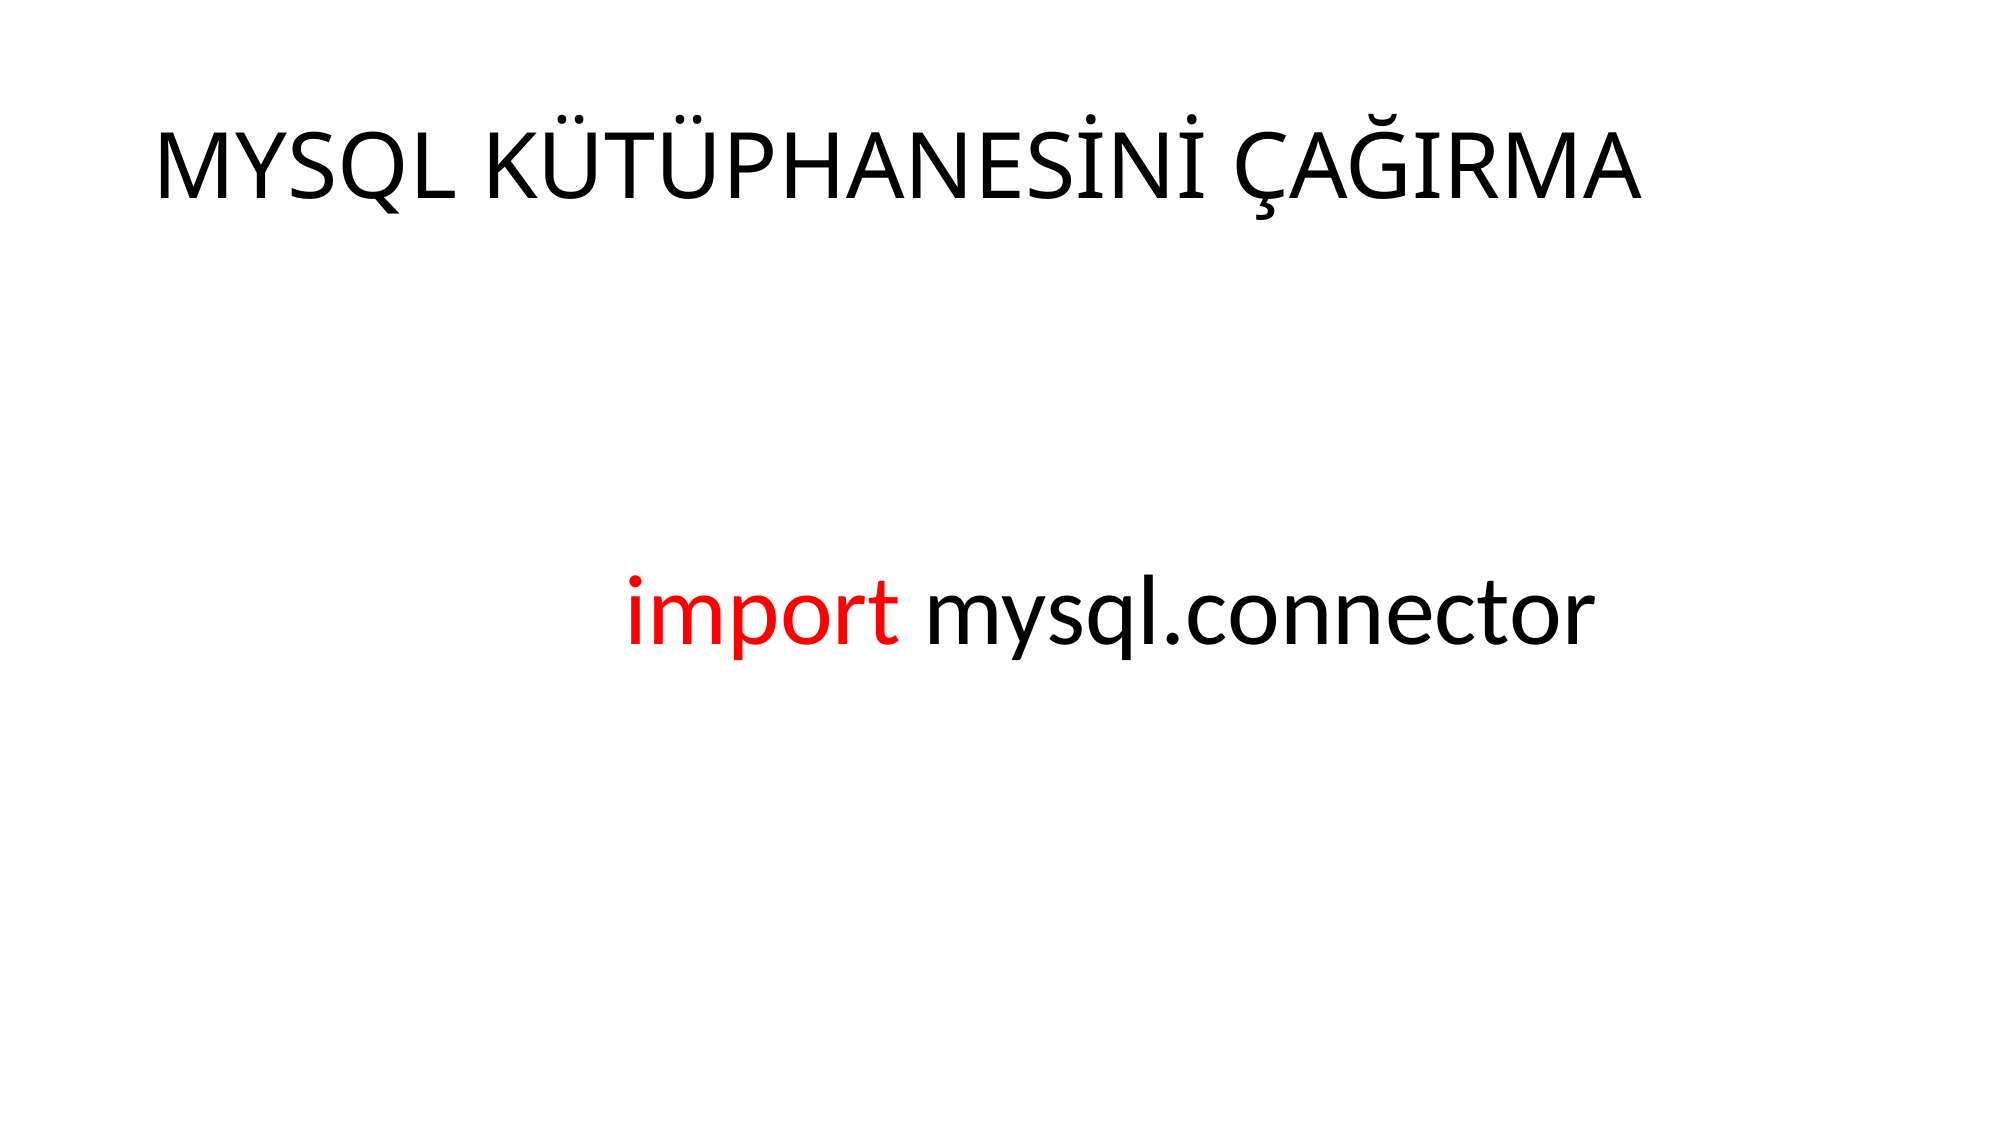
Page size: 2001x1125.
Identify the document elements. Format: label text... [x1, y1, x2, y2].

list import mysql.connector [137, 299, 1863, 1014]
title MYSQL KÜTÜPHANESİNİ ÇAĞIRMA [137, 59, 1863, 278]
